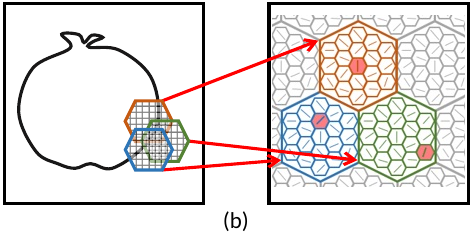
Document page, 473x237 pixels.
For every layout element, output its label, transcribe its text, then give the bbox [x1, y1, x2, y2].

text_box [3, 3, 205, 204]
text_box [188, 141, 358, 161]
text_box (b) [208, 198, 264, 237]
picture [272, 15, 465, 187]
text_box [162, 40, 319, 101]
text_box [268, 3, 469, 204]
text_box [146, 119, 190, 160]
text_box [162, 160, 282, 170]
text_box [17, 31, 159, 170]
text_box [124, 128, 174, 171]
text_box [124, 99, 173, 135]
